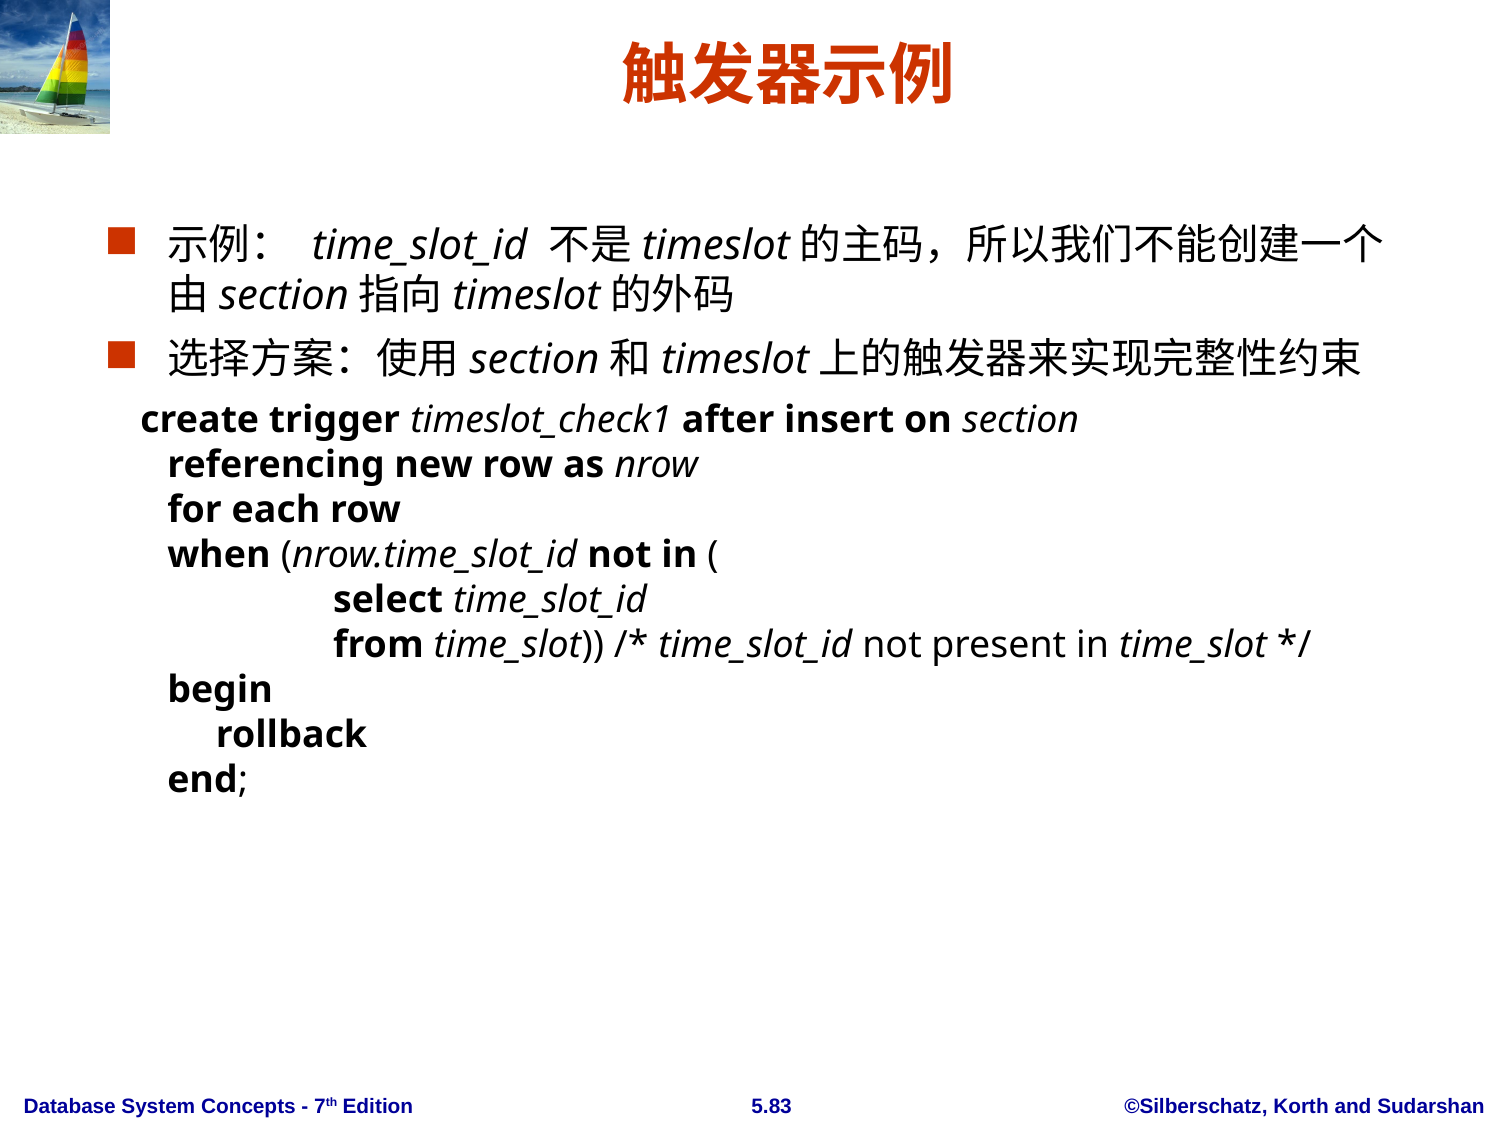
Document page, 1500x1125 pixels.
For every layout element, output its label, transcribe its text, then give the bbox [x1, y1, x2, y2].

title 触发器示例 [126, 19, 1451, 120]
list 示例： time_slot_id 不是timeslot的主码，所以我们不能创建一个由section指向timeslot的外码 选择方案：使用section和timeslot上的触发器来实现完整性约束 create trigger timeslot_check1 after insert on section referencing new row as nrow for each row when (nrow.time_slot_id not in ( select time_slot_id from time_slot)) /* time_slot_id not present in time_slot */ begin rollback end; [96, 209, 1433, 1015]
picture [0, 0, 110, 134]
